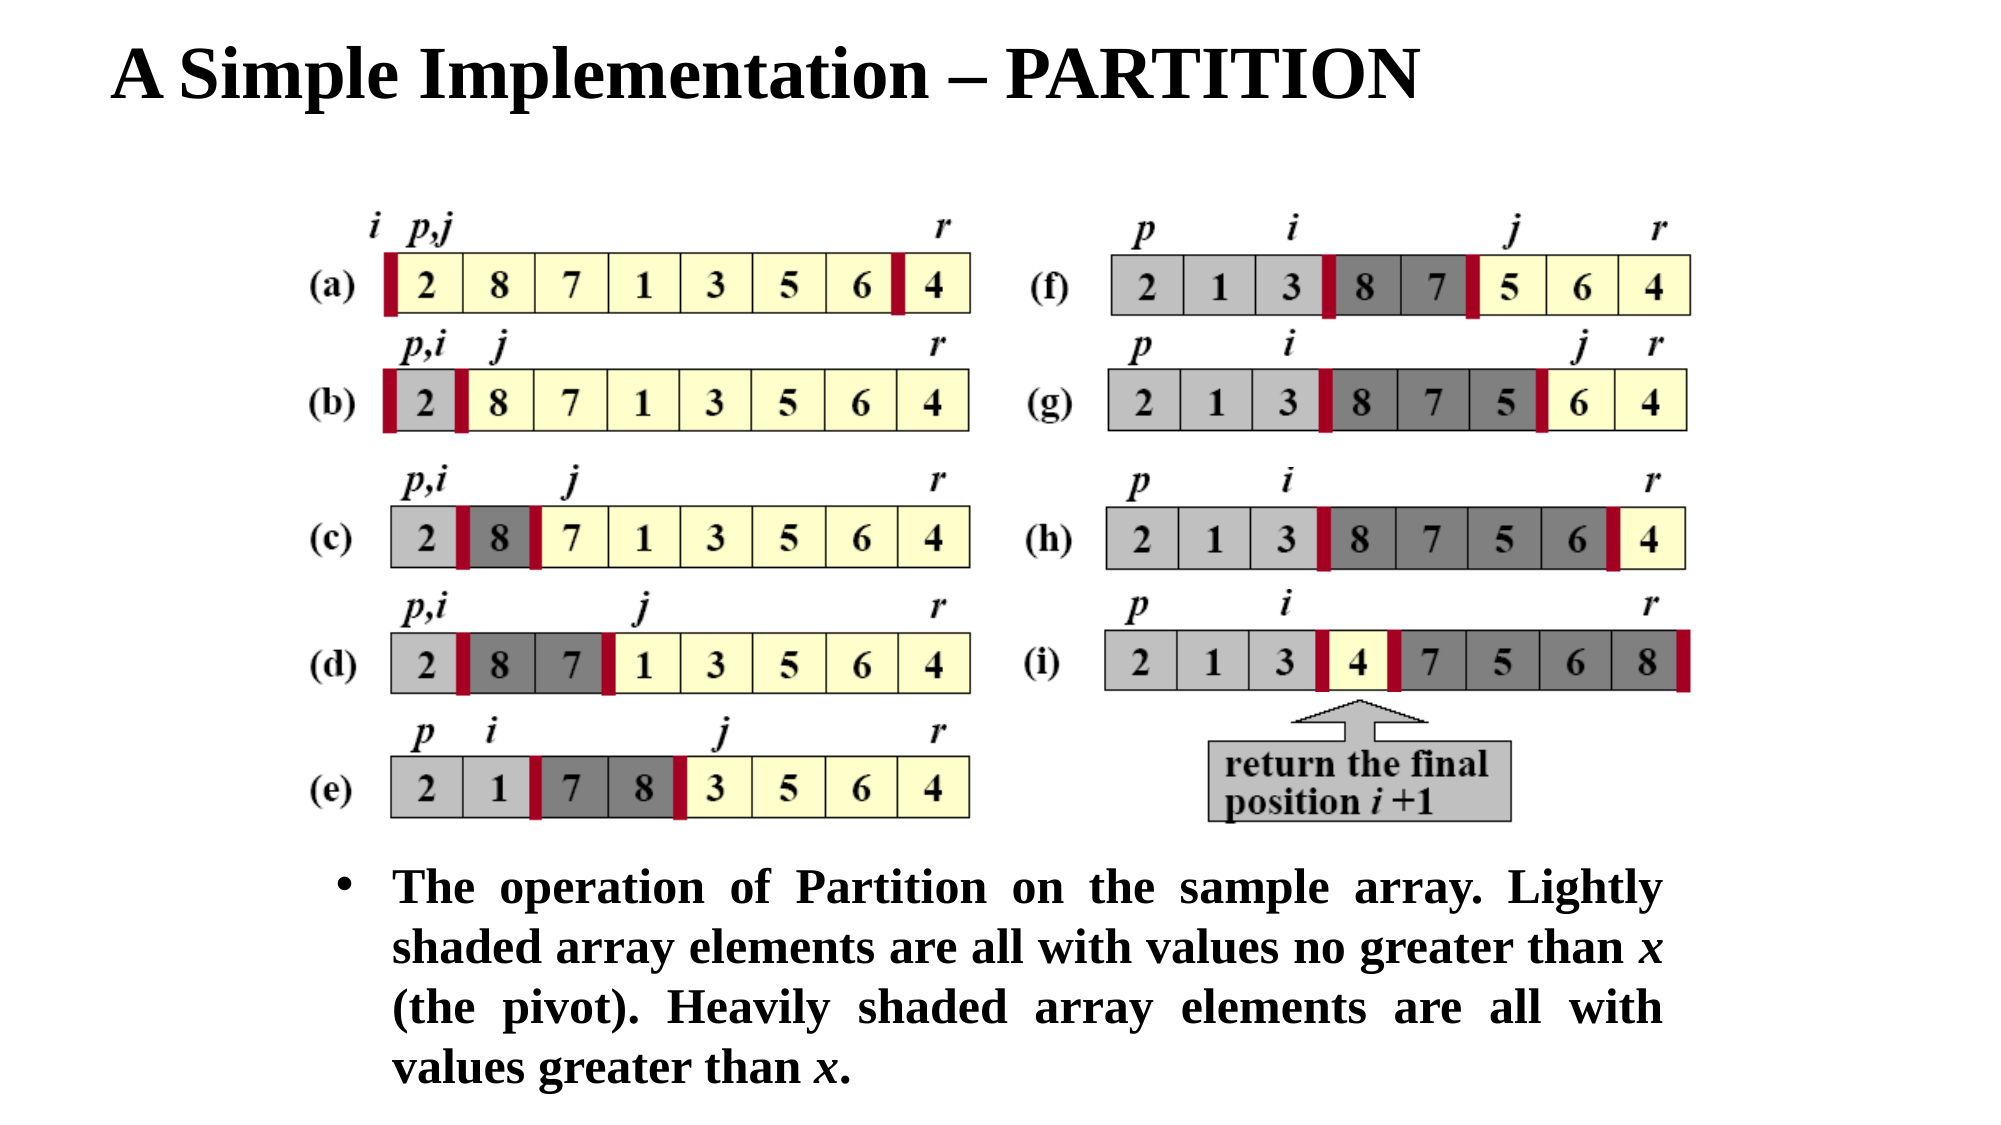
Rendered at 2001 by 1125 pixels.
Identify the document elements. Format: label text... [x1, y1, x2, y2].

picture [1016, 588, 1698, 827]
picture [302, 585, 979, 825]
list The operation of Partition on the sample array. Lightly shaded array elements are all with values no greater than x (the pivot). Heavily shaded array elements are all with values greater than x. [320, 846, 1680, 1106]
picture [1021, 212, 1696, 441]
title A Simple Implementation – PARTITION [95, 12, 1934, 125]
picture [302, 460, 977, 579]
picture [307, 210, 979, 443]
picture [1019, 467, 1691, 575]
